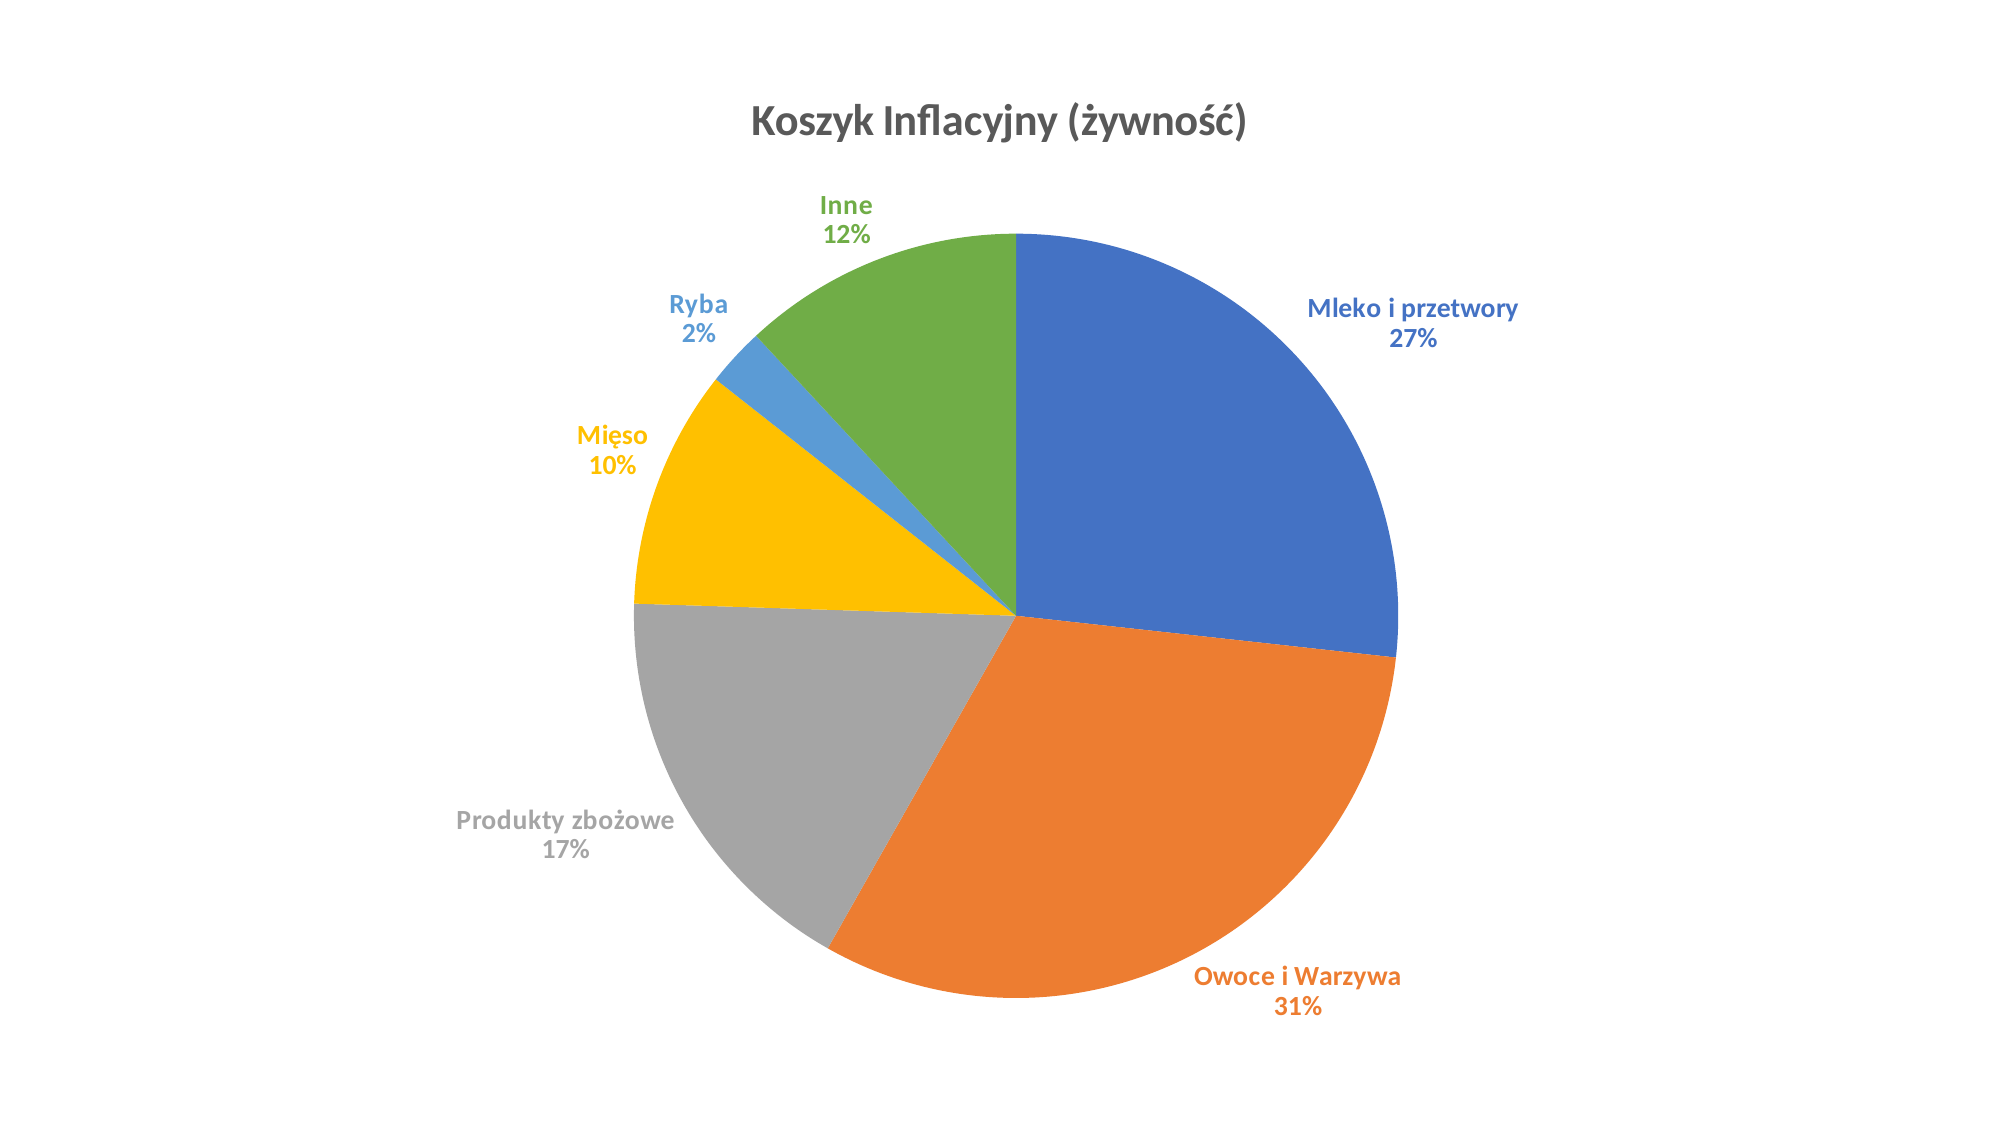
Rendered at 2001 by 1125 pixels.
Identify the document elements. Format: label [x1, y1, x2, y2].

chart [333, 61, 1667, 1064]
